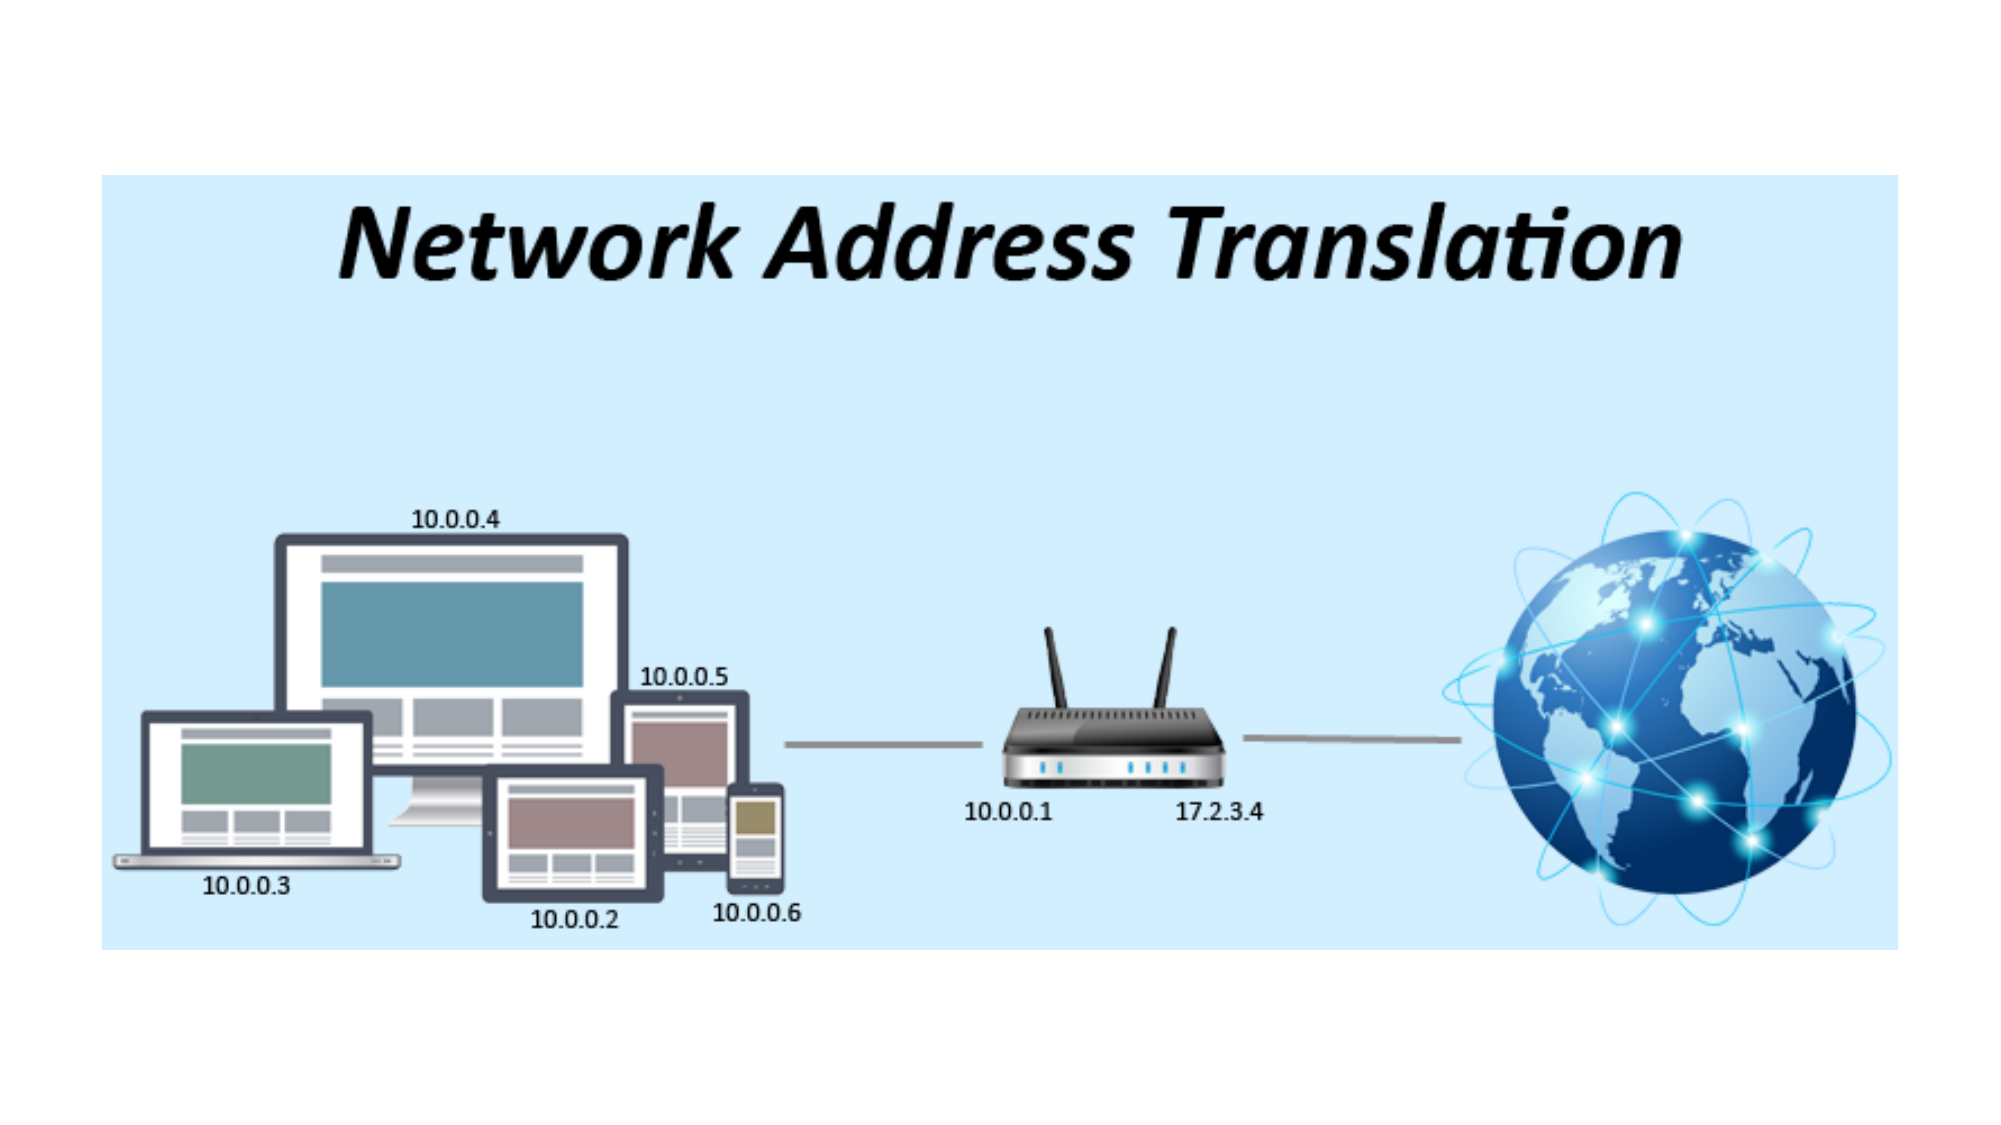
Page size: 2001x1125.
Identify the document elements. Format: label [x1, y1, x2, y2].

picture [101, 175, 1899, 950]
